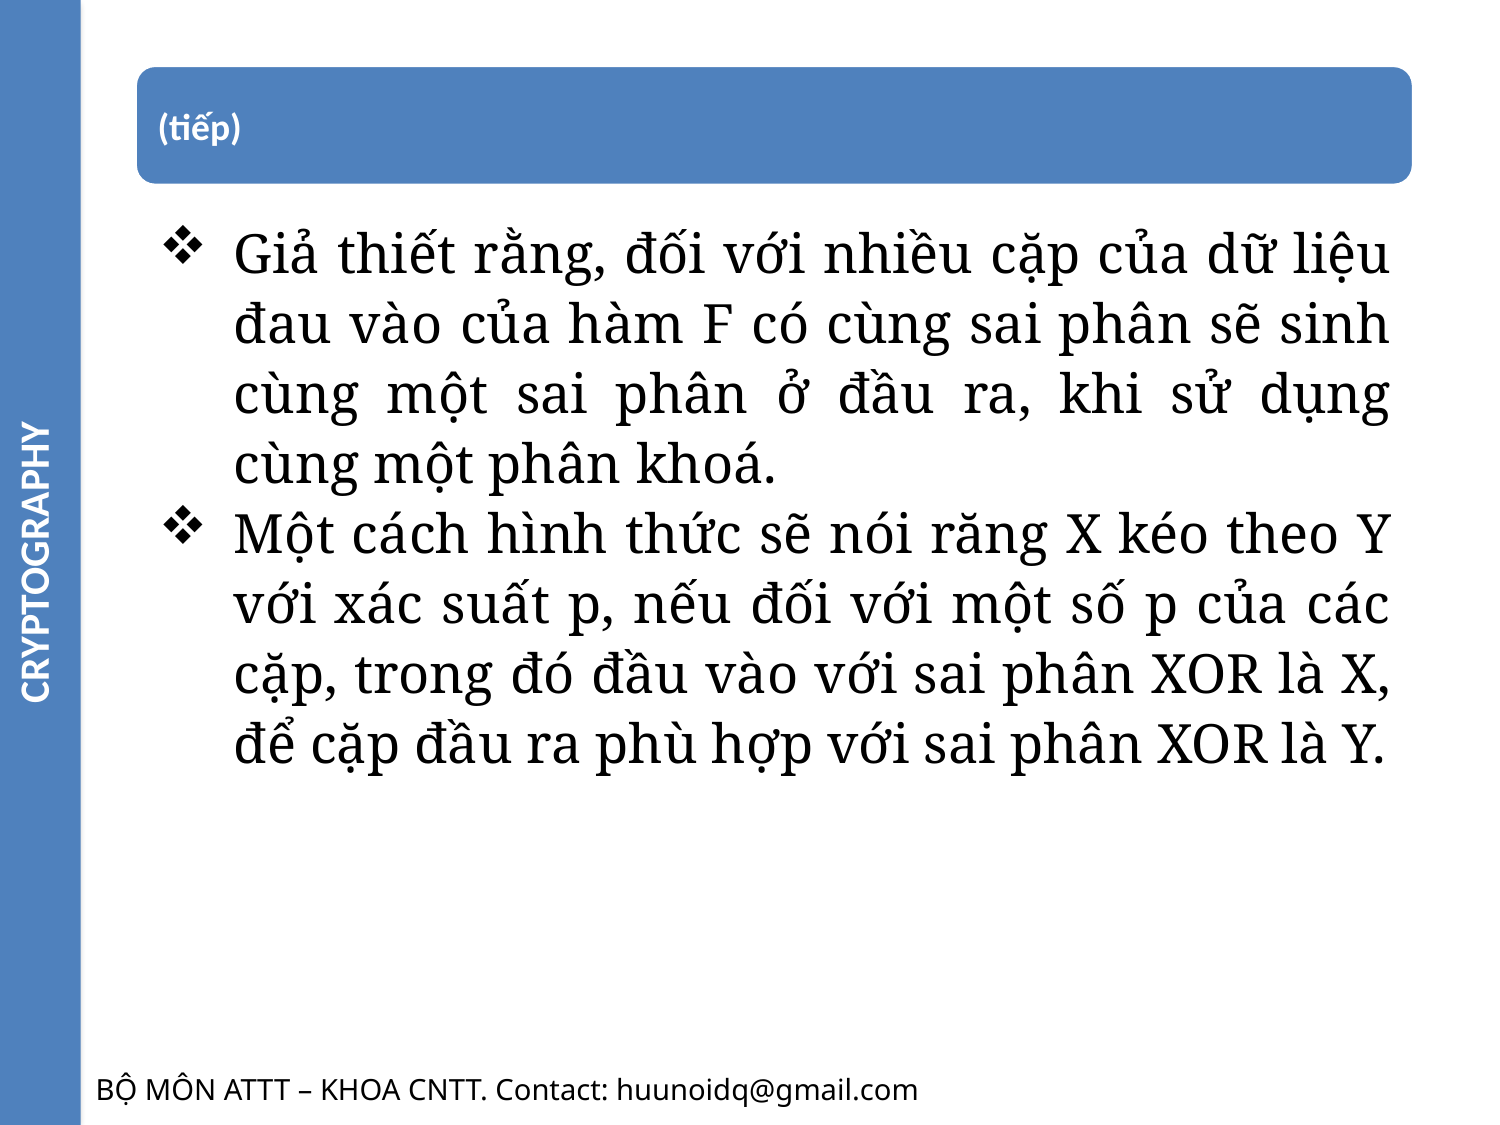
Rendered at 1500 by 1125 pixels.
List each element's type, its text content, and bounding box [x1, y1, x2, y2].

text_box Giả thiết rằng, đối với nhiều cặp của dữ liệu đau vào của hàm F có cùng sai phân sẽ sinh cùng một sai phân ở đầu ra, khi sử dụng cùng một phân khoá. Một cách hình thức sẽ nói răng X kéo theo Y với xác suất p, nếu đối với một số p của các cặp, trong đó đầu vào với sai phân XOR là X, để cặp đầu ra phù hợp với sai phân XOR là Y. [158, 214, 1393, 1006]
text_box BỘ MÔN ATTT – KHOA CNTT. Contact: huunoidq@gmail.com [80, 1064, 1500, 1115]
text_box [134, 64, 1415, 186]
text_box CRYPTOGRAPHY [0, 0, 84, 1125]
